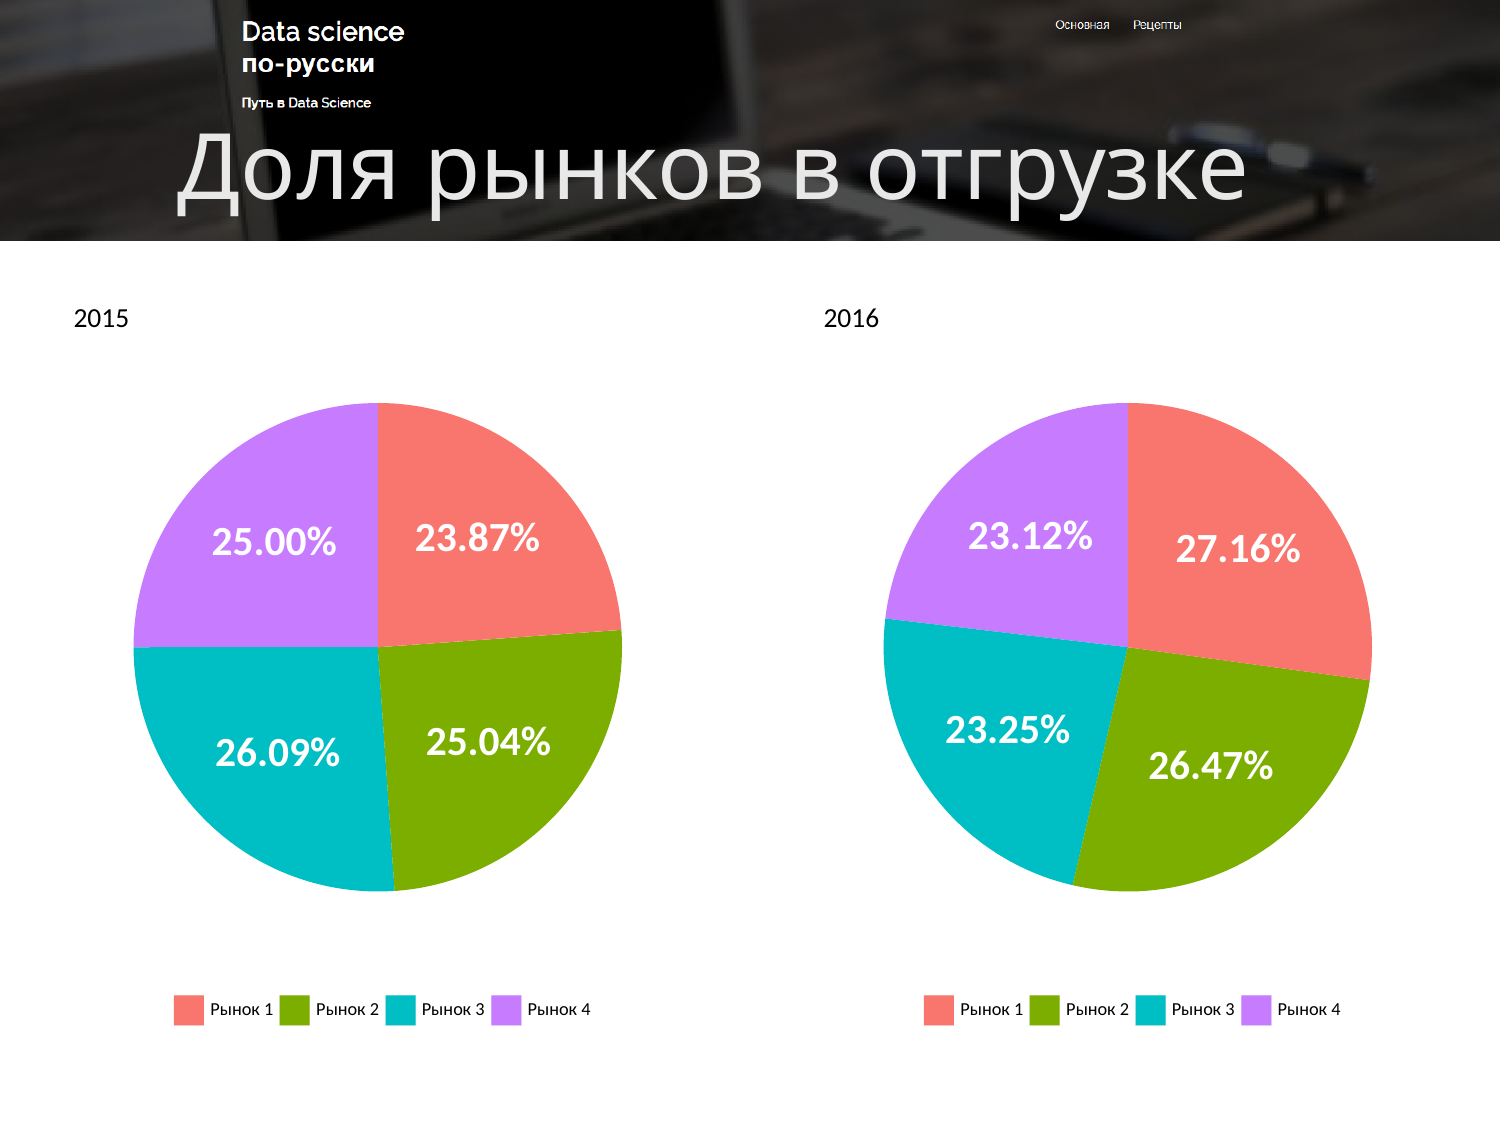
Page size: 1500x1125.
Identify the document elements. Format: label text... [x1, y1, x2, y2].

picture [0, 0, 1500, 241]
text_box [749, 299, 1500, 1051]
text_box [0, 299, 748, 1051]
title Доля рынков в отгрузке [162, 37, 1468, 226]
